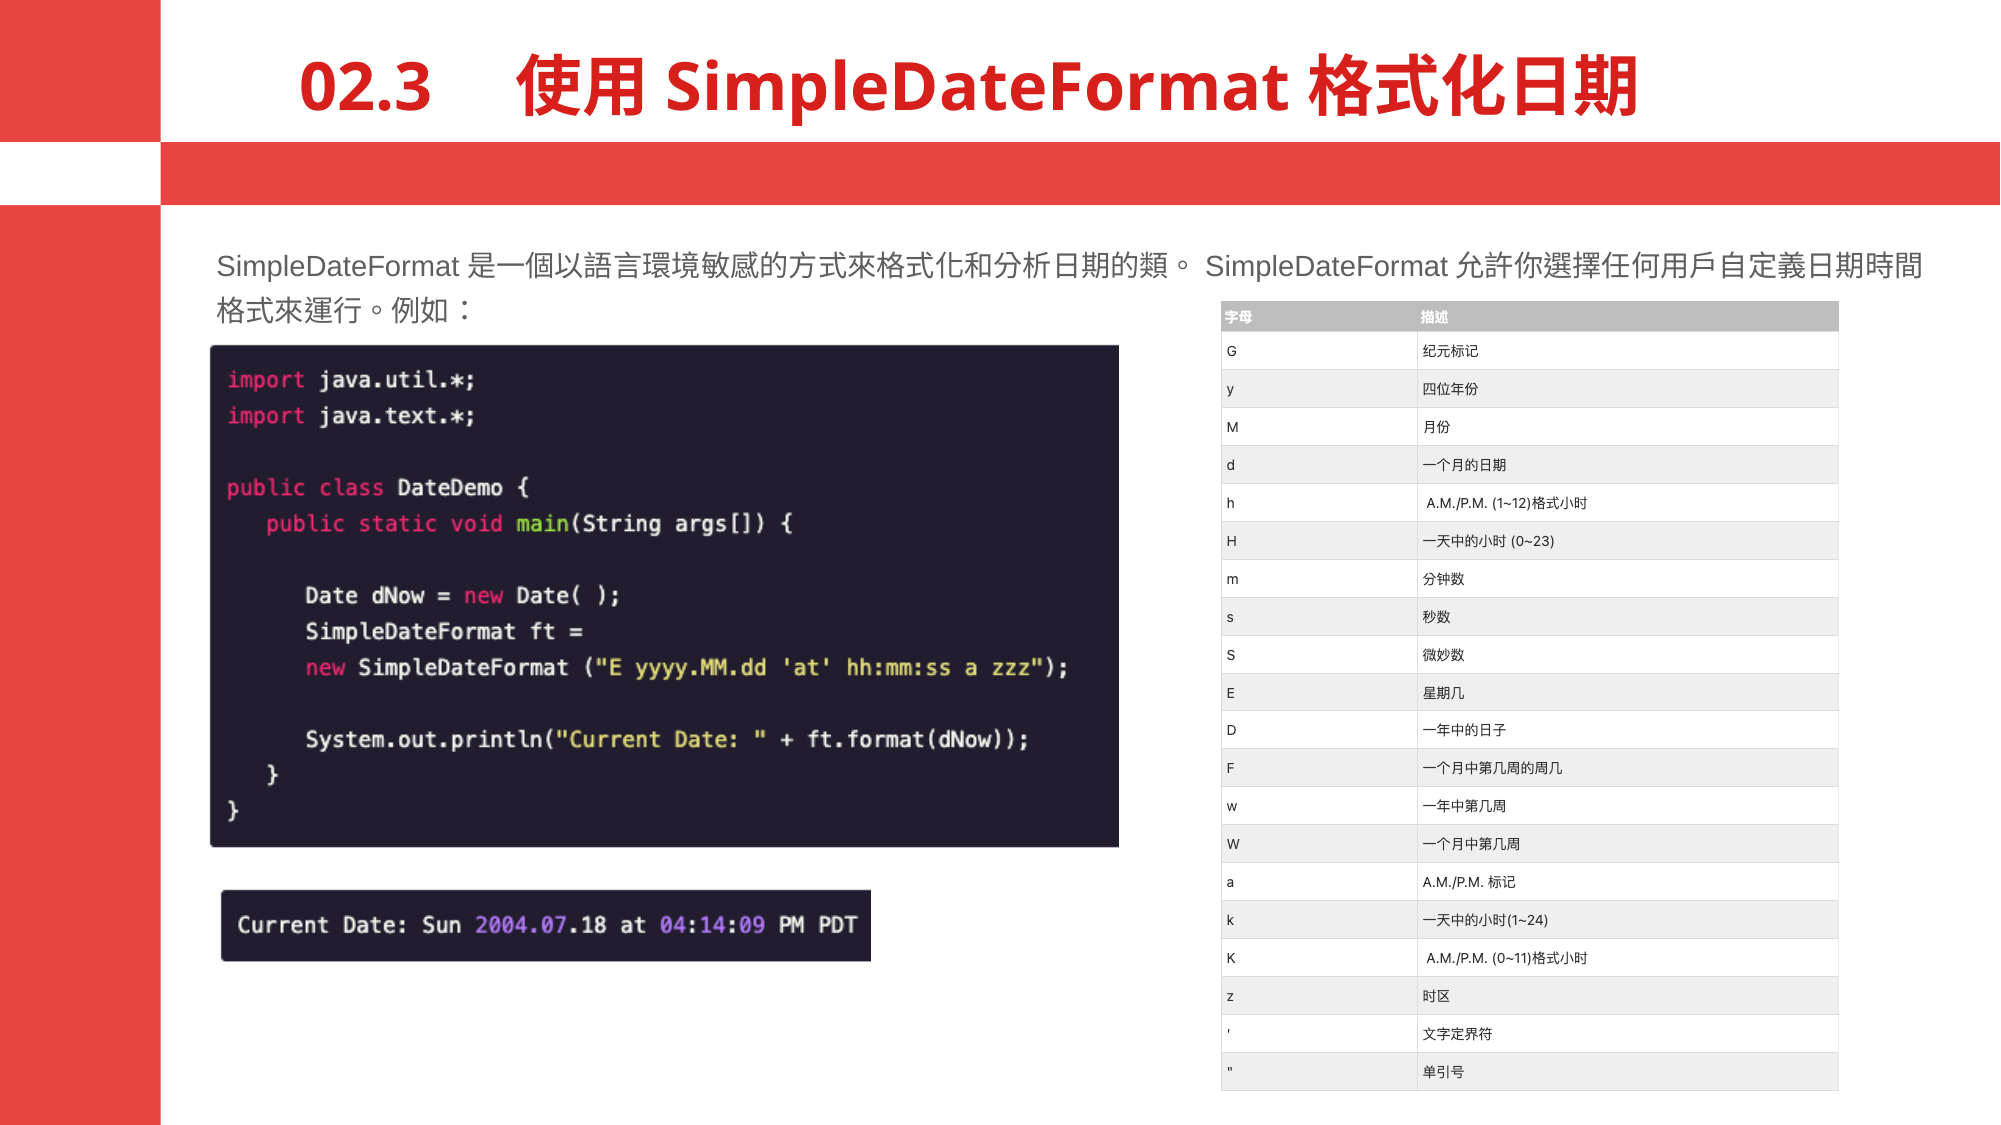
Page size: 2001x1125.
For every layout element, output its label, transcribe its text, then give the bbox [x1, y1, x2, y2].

title 02.3 使用SimpleDateFormat格式化日期 [201, 16, 1929, 133]
picture [1216, 294, 1839, 1106]
text_box SimpleDateFormat是一個以語言環境敏感的方式來格式化和分析日期的類。SimpleDateFormat允許你選擇任何用戶自定義日期時間格式來運行。例如： [201, 229, 1957, 335]
picture [201, 336, 1120, 860]
picture [212, 876, 871, 968]
